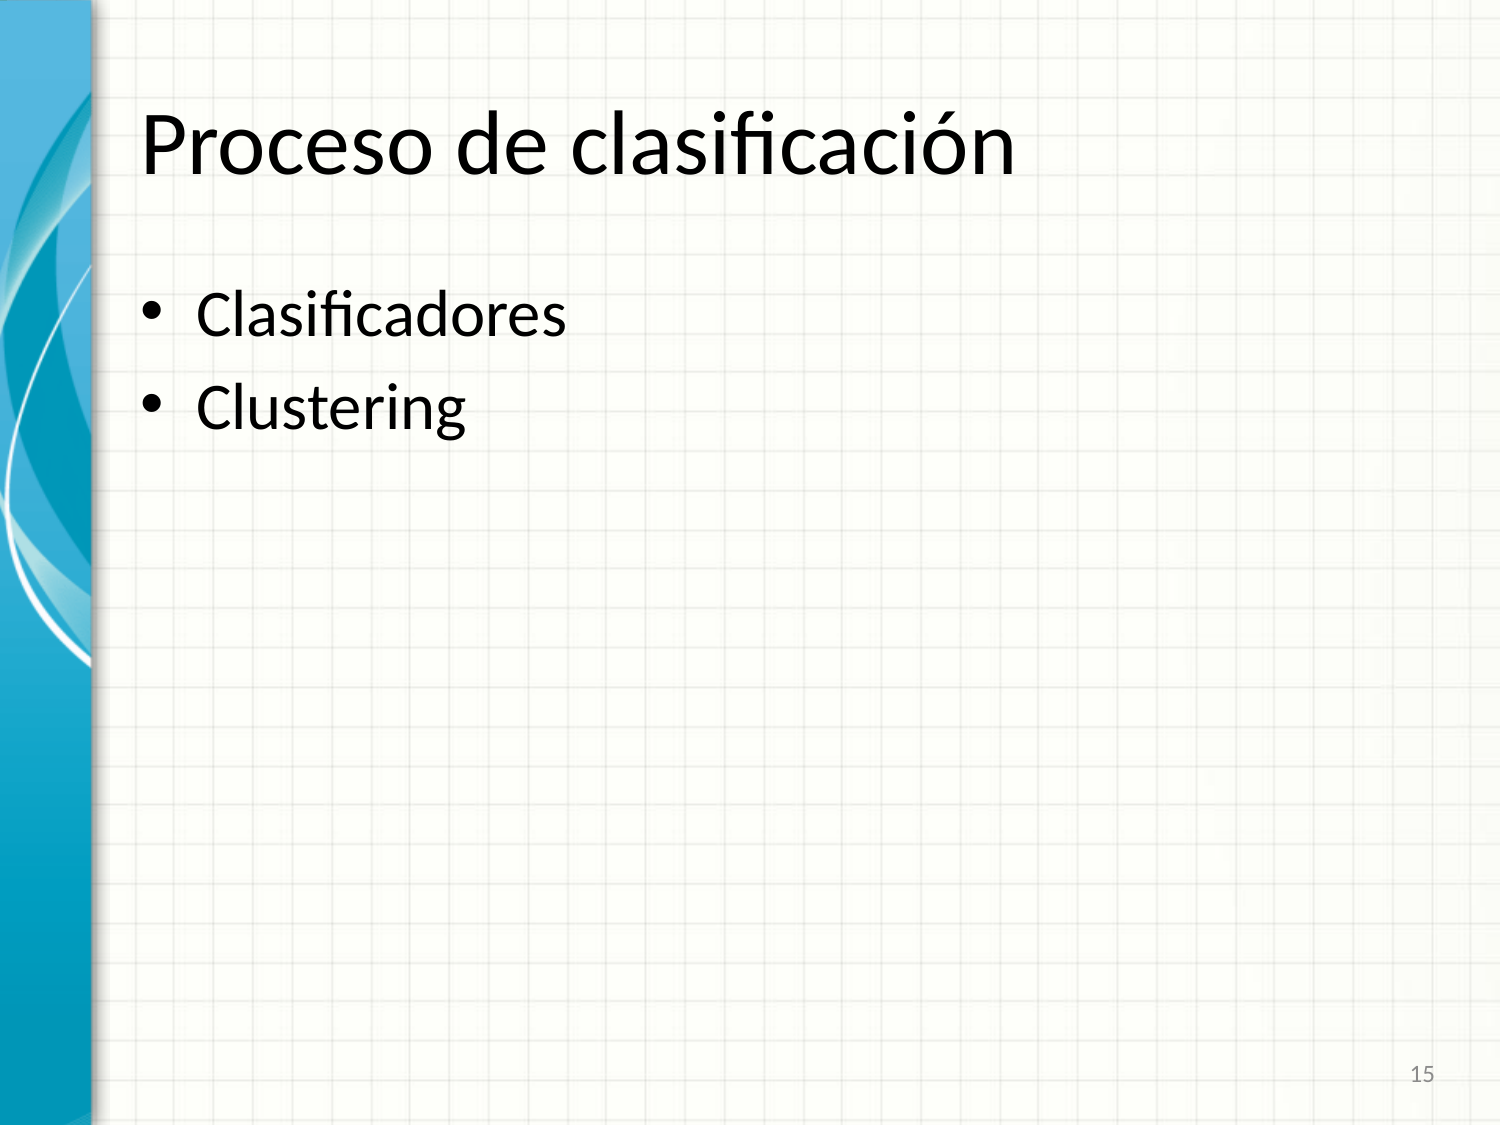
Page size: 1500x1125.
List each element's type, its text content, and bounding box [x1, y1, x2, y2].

title Proceso de clasificación [125, 44, 1450, 232]
picture [0, 0, 1500, 1125]
list Clasificadores Clustering [125, 261, 1450, 967]
slide_number 15 [1100, 1042, 1450, 1103]
